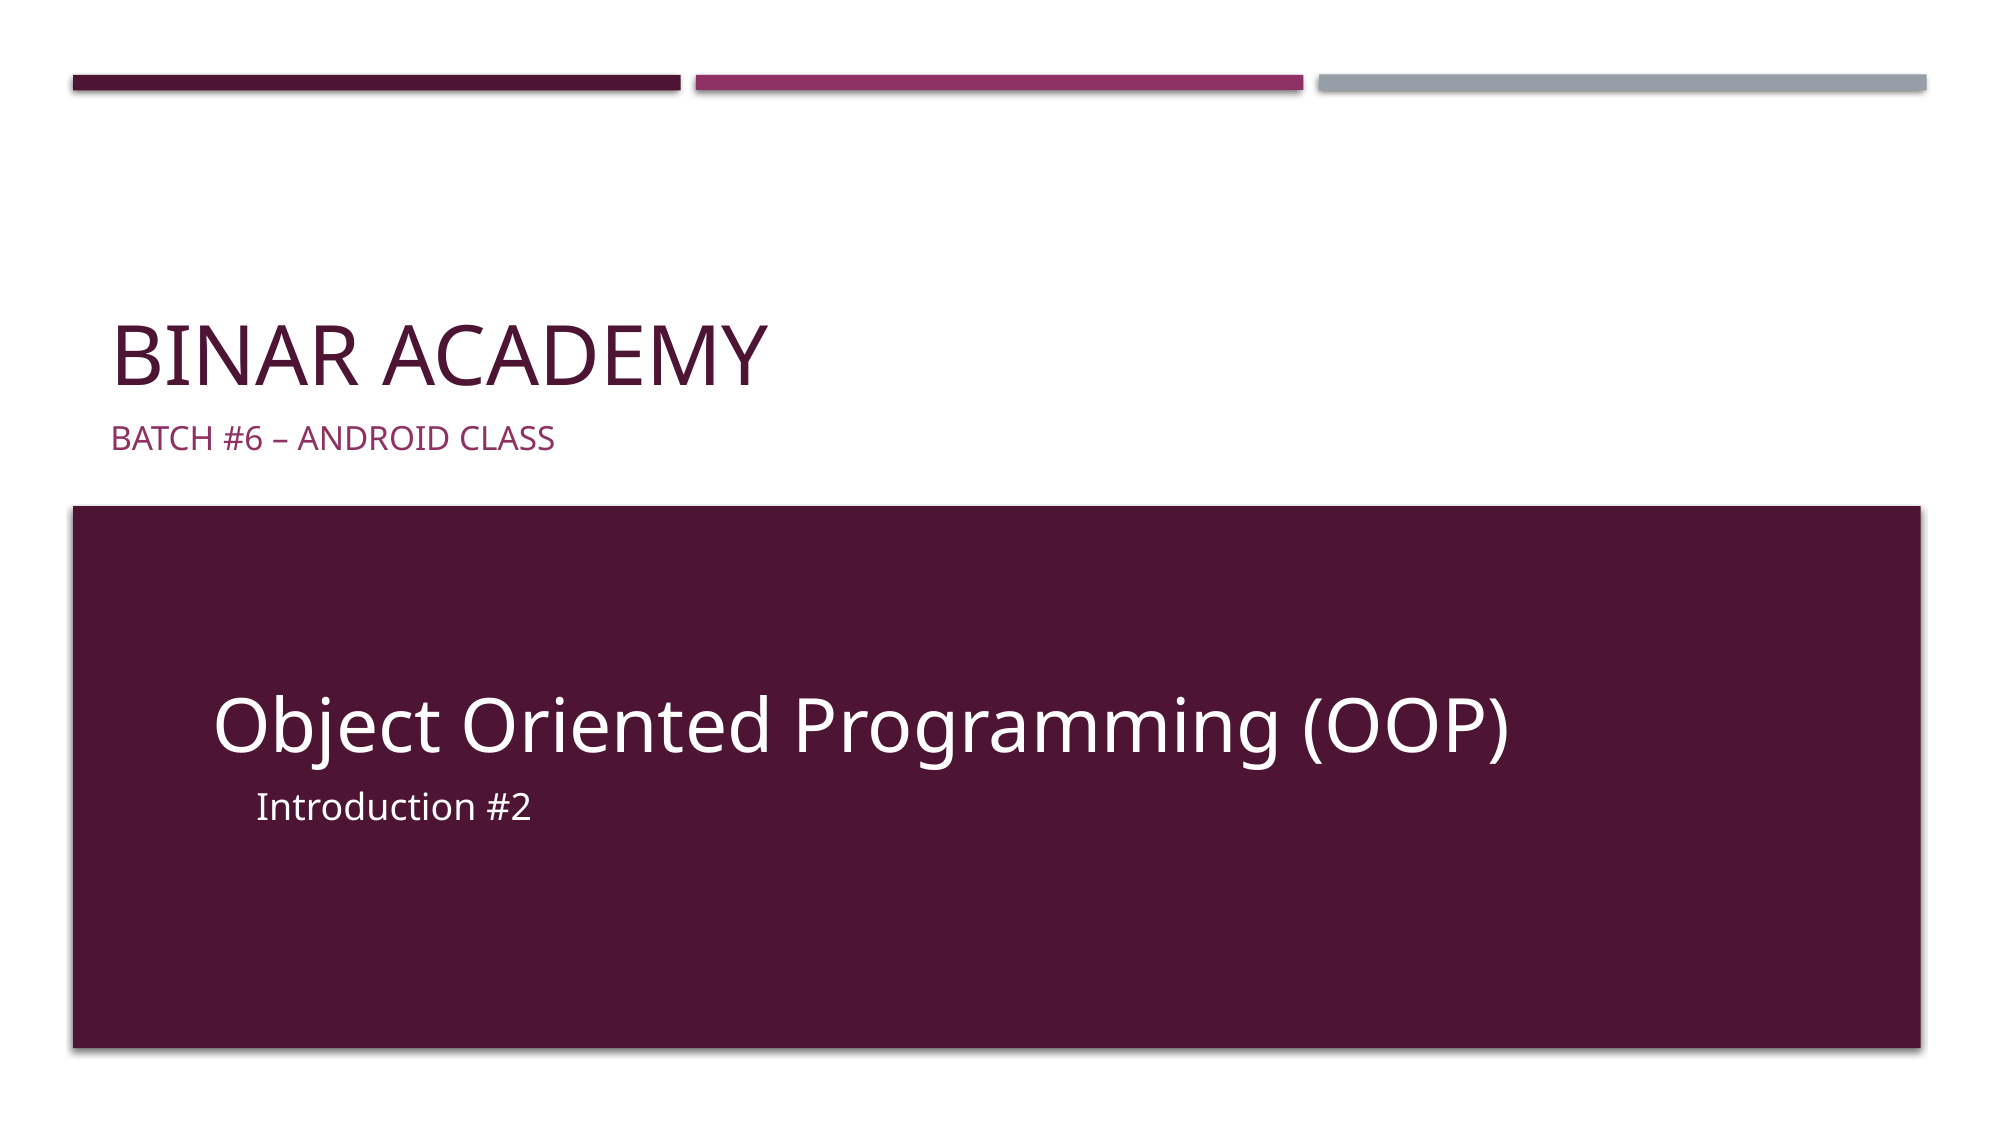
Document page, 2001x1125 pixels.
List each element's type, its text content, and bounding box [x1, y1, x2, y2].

subtitle BATCH #6 – ANDROID CLASS [95, 409, 1899, 507]
text_box Introduction #2 [241, 775, 548, 836]
title BINAR ACADEMY [95, 167, 1899, 409]
text_box Object Oriented Programming (OOP) [197, 669, 1526, 775]
